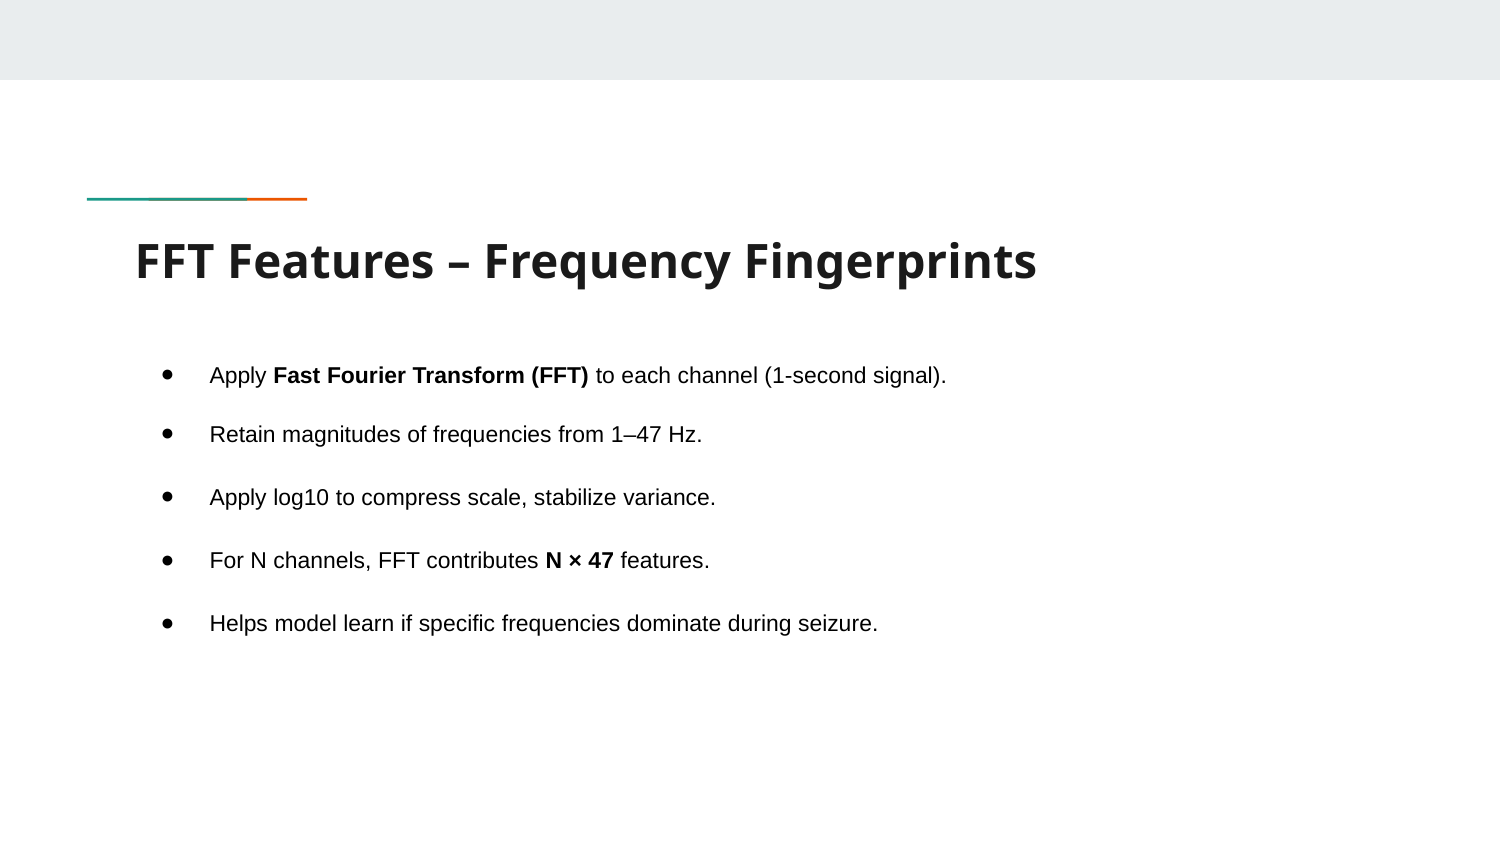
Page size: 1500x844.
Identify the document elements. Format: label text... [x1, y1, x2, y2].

title FFT Features – Frequency Fingerprints [119, 216, 1381, 305]
list Apply Fast Fourier Transform (FFT) to each channel (1-second signal). Retain magnitudes of frequencies from 1–47 Hz. Apply log10 to compress scale, stabilize variance. For N channels, FFT contributes N × 47 features. Helps model learn if specific frequencies dominate during seizure. [119, 341, 1381, 712]
